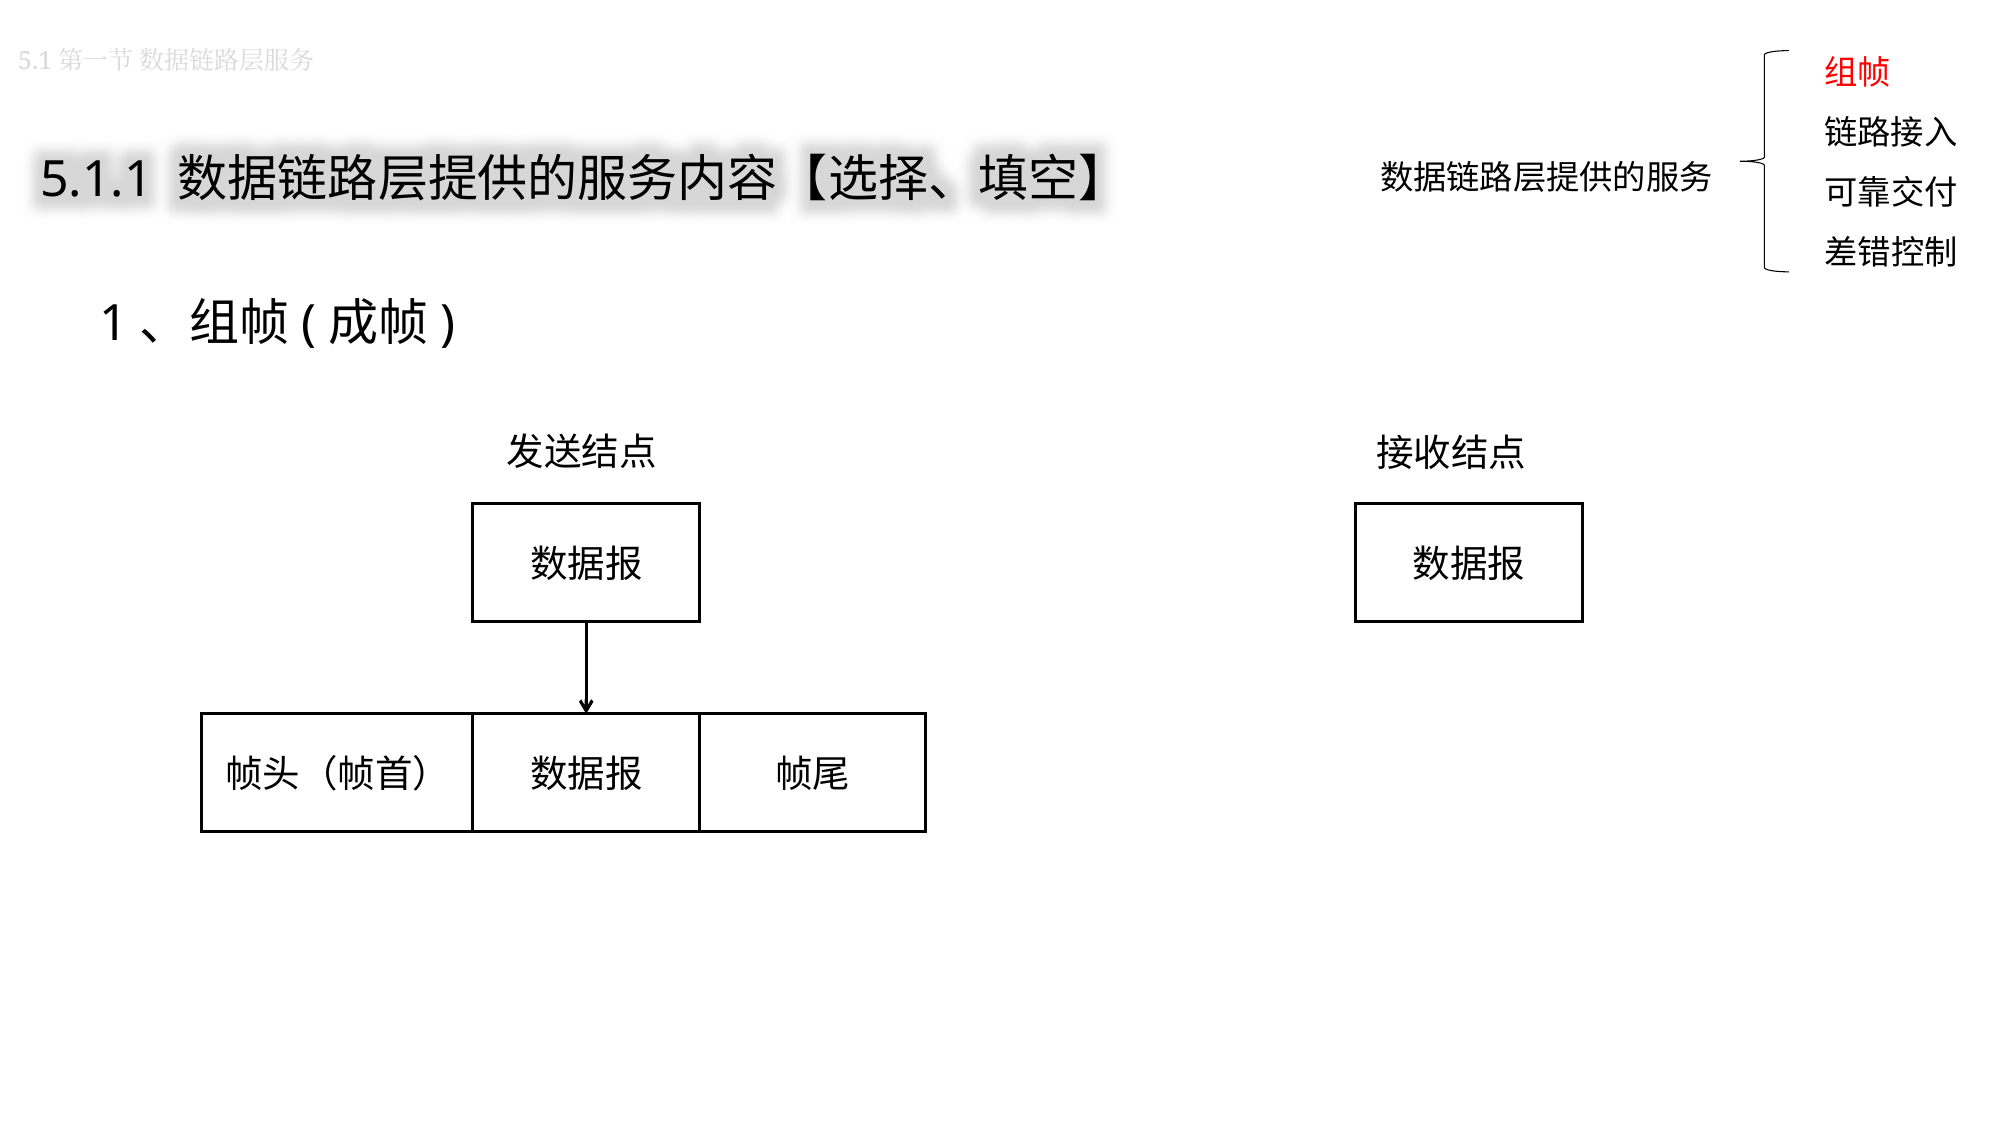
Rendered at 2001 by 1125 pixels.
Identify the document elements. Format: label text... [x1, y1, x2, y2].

text_box 5.1.1 数据链路层提供的服务内容【选择、填空】 [22, 83, 1188, 240]
text_box 组帧 链路接入 可靠交付 差错控制 [1809, 23, 1973, 278]
text_box 1、组帧(成帧) [84, 266, 1726, 359]
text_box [201, 420, 1698, 832]
text_box [1739, 50, 1789, 273]
text_box 5.1第一节 数据链路层服务 [3, 37, 330, 82]
text_box 数据链路层提供的服务 [1365, 129, 1728, 204]
